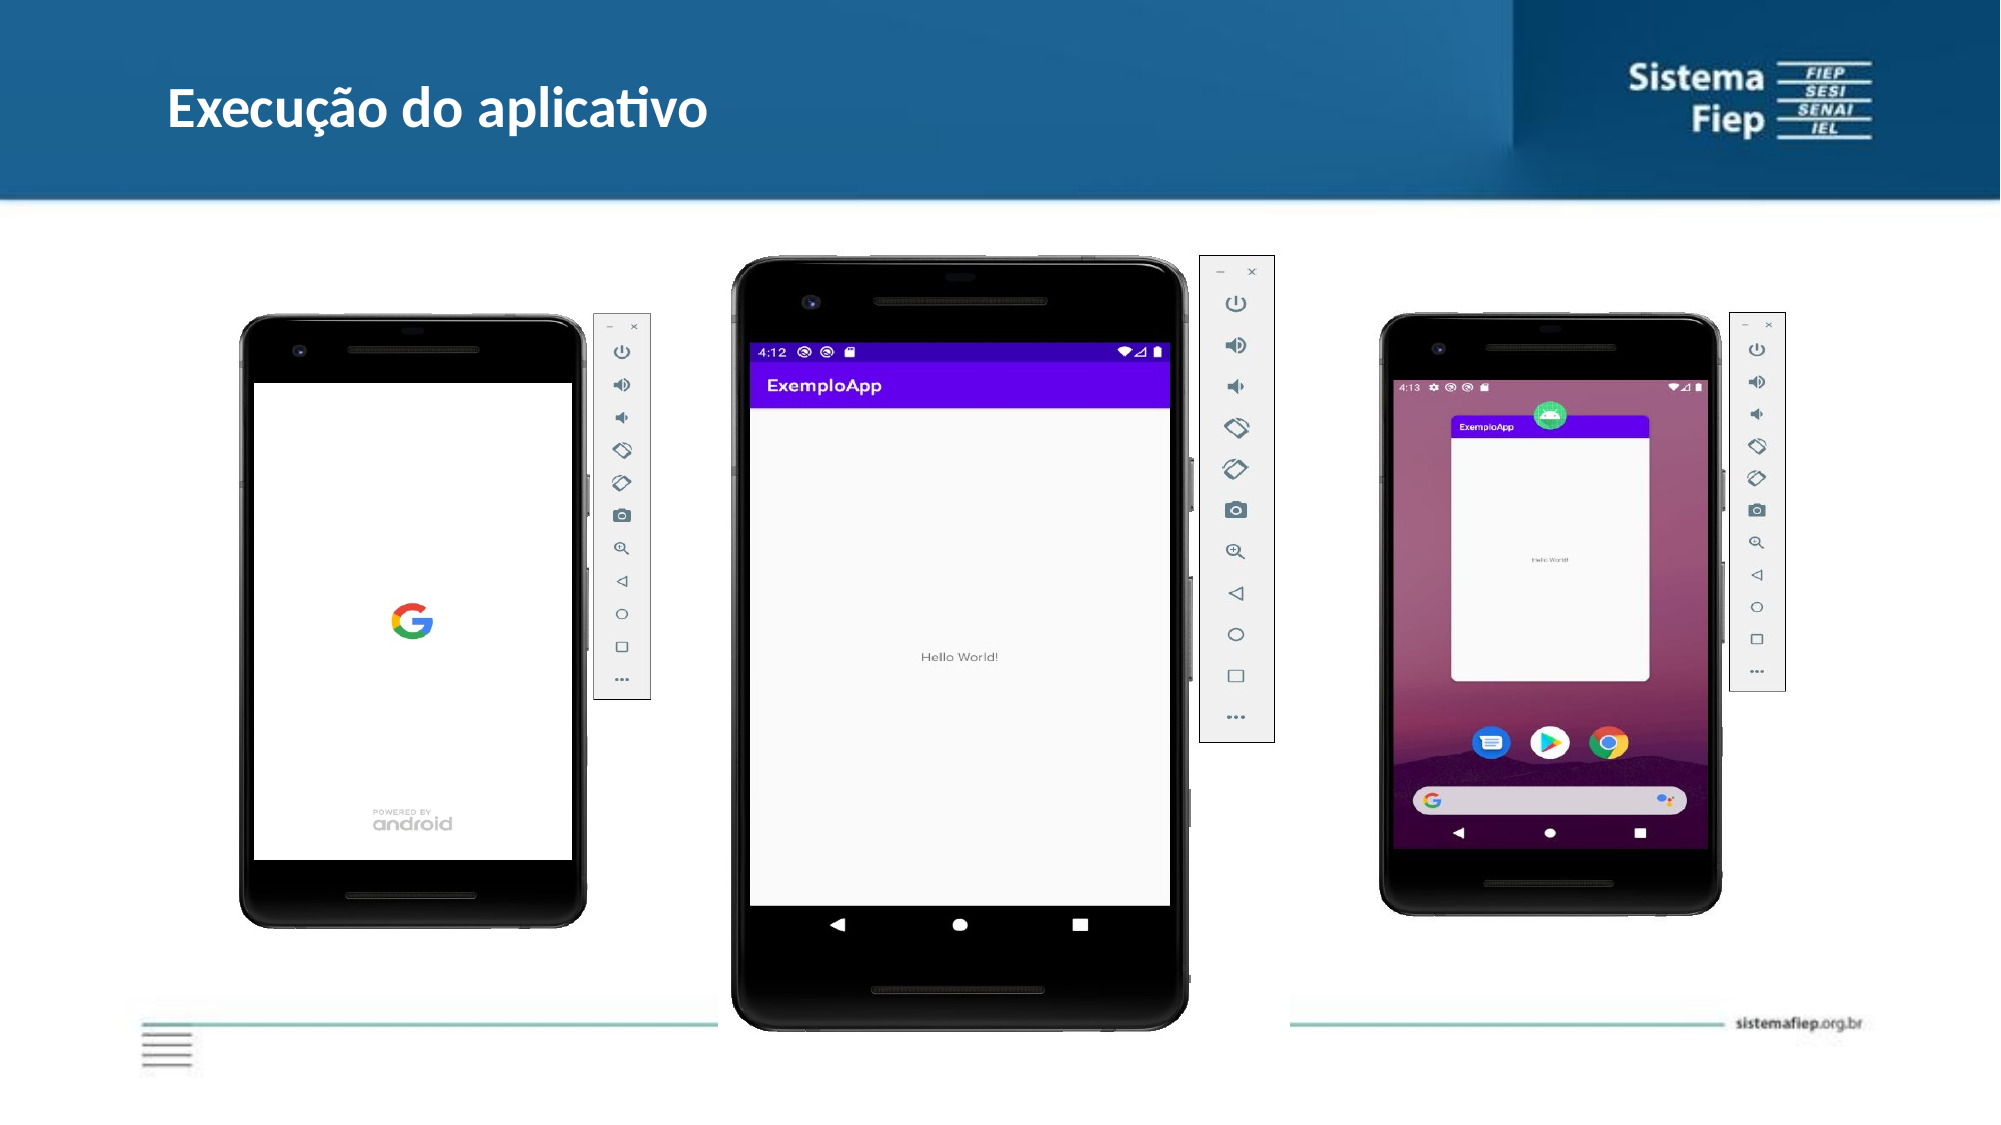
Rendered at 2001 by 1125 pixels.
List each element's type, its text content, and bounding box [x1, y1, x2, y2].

title Execução do aplicativo [165, 66, 716, 257]
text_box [211, 241, 1807, 1043]
picture [0, 0, 2000, 1078]
